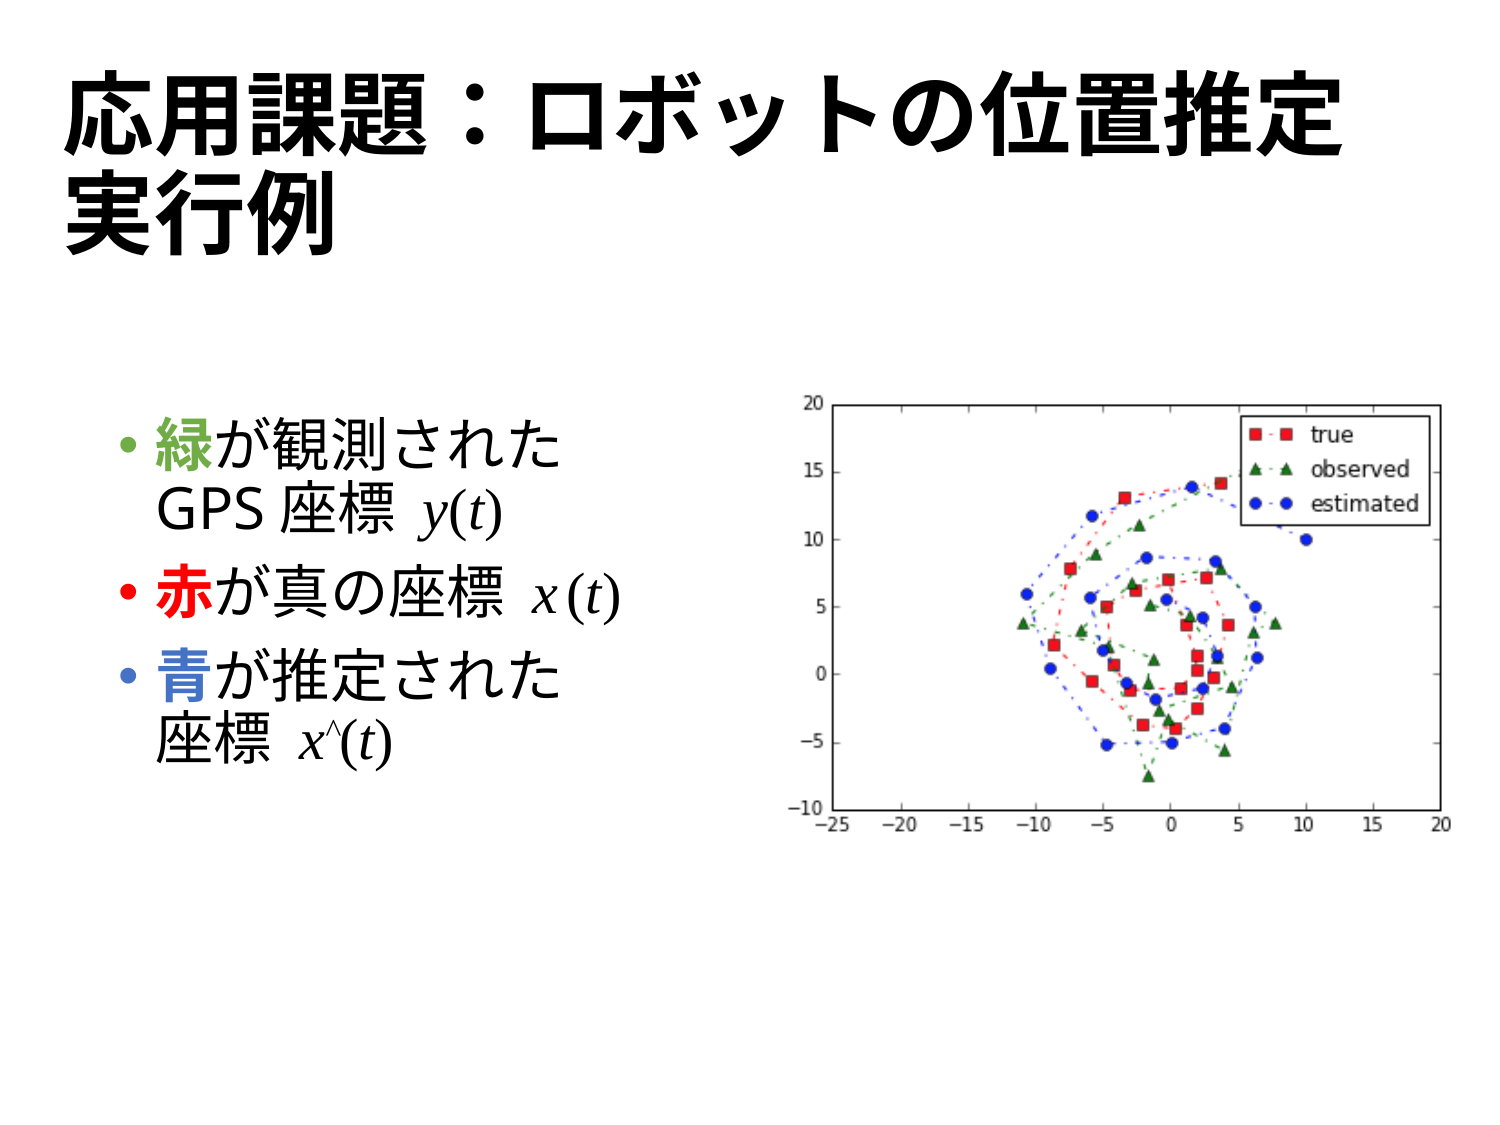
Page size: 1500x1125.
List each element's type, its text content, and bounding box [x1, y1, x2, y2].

picture [776, 383, 1500, 859]
title 応用課題：ロボットの位置推定 実行例 [47, 59, 1464, 278]
list 緑が観測された GPS座標 y(t) 赤が真の座標 x (t) 青が推定された 座標 x^(t) [103, 408, 1397, 1014]
